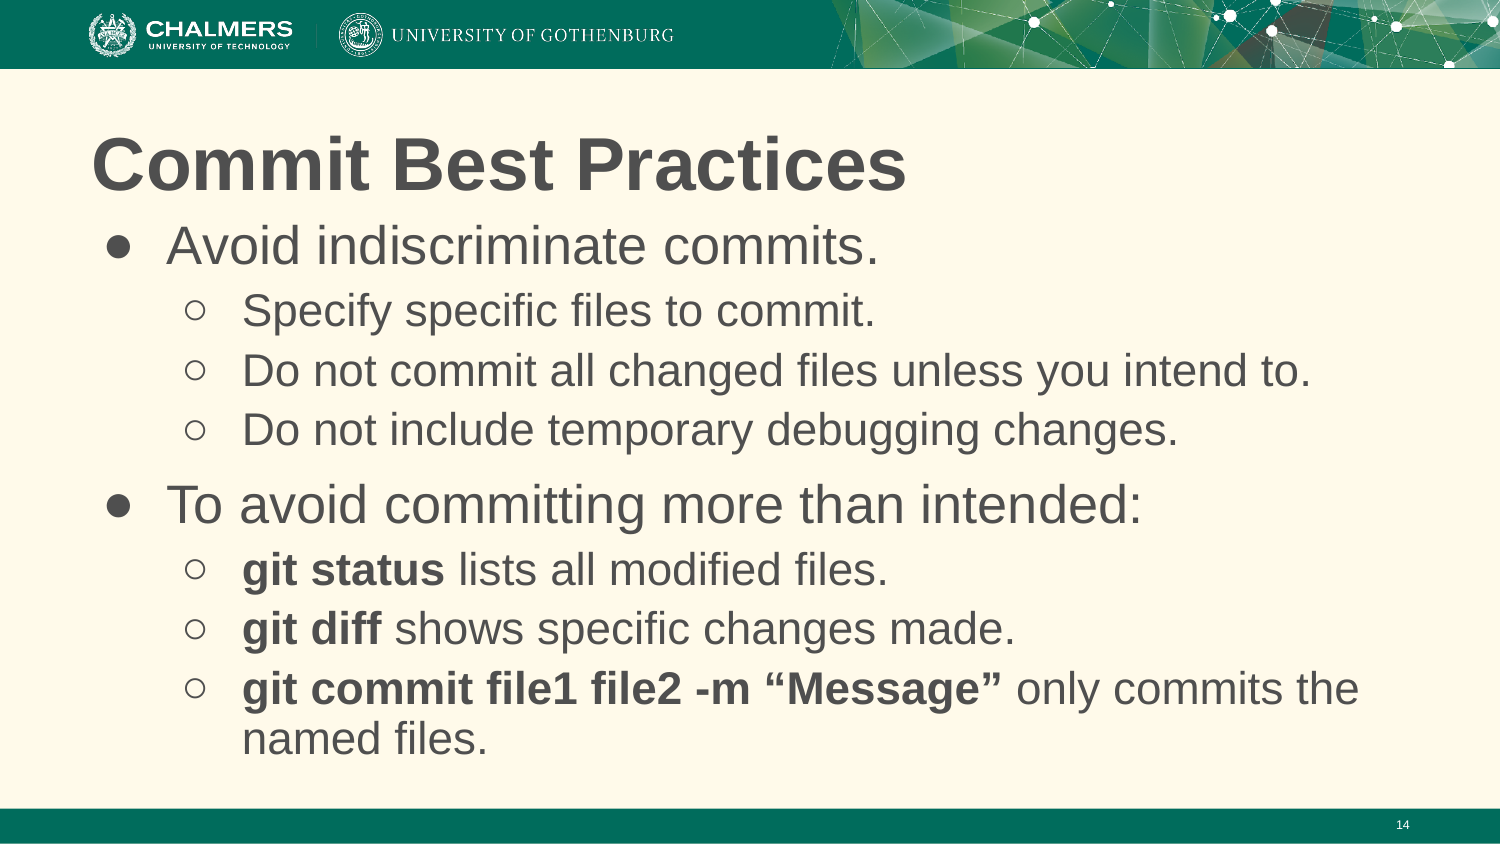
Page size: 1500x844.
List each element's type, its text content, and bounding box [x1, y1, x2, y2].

list Avoid indiscriminate commits. Specify specific files to commit. Do not commit all changed files unless you intend to. Do not include temporary debugging changes. To avoid committing more than intended: git status lists all modified files. git diff shows specific changes made. git commit file1 file2 -m “Message” only commits the named files. [76, 210, 1425, 782]
title Commit Best Practices [76, 100, 1425, 210]
picture [64, 0, 696, 85]
picture [759, 0, 1500, 68]
slide_number ‹#› [1074, 809, 1425, 844]
